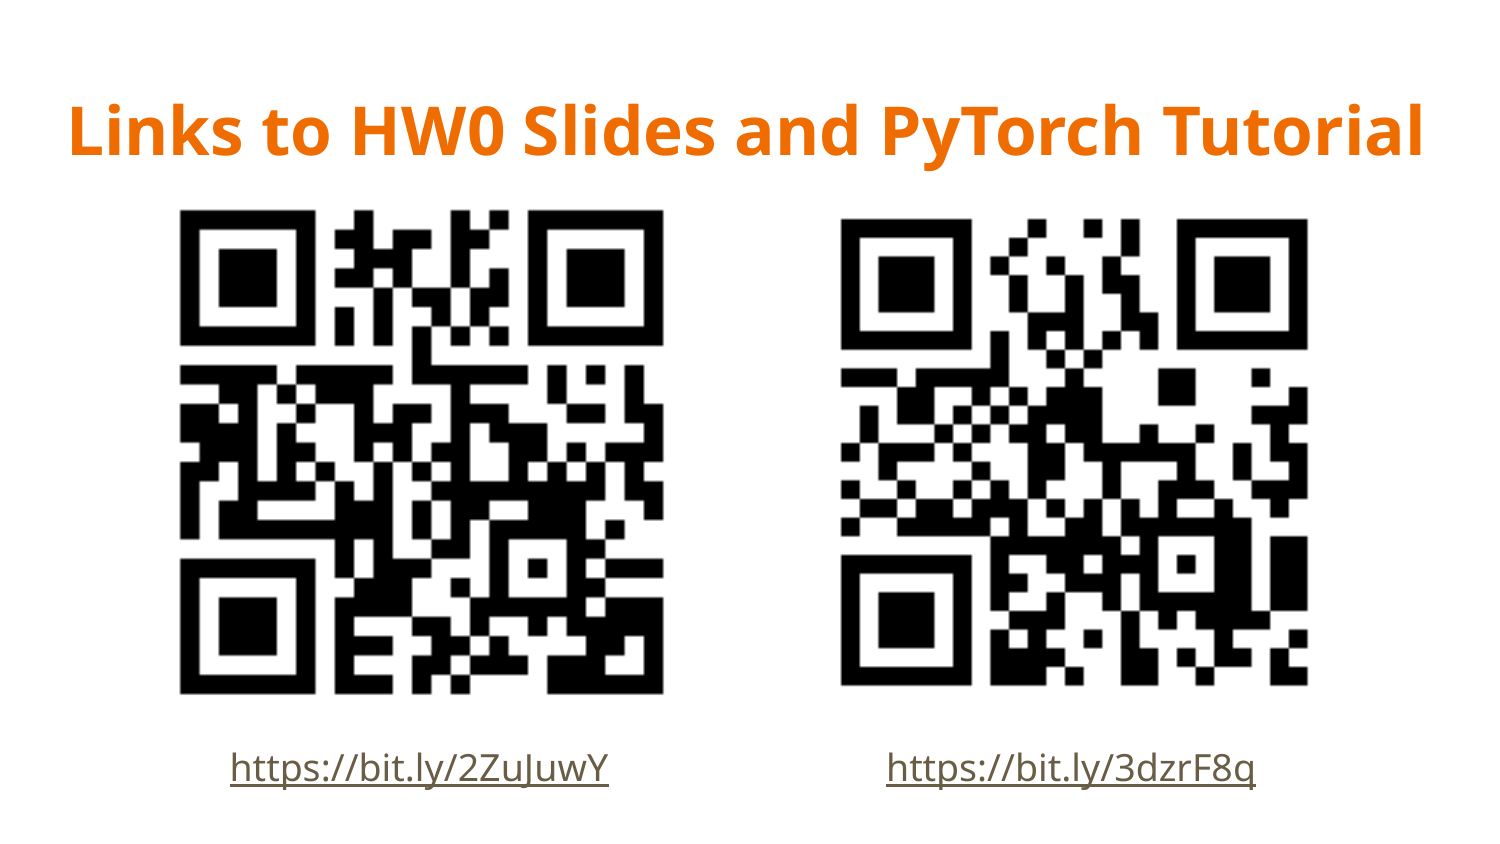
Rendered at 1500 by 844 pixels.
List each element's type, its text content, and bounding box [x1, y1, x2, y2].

picture [809, 188, 1343, 721]
picture [147, 178, 700, 731]
list https://bit.ly/2ZuJuwY [113, 721, 735, 820]
list https://bit.ly/3dzrF8q [765, 721, 1387, 820]
title Links to HW0 Slides and PyTorch Tutorial [51, 72, 1449, 189]
